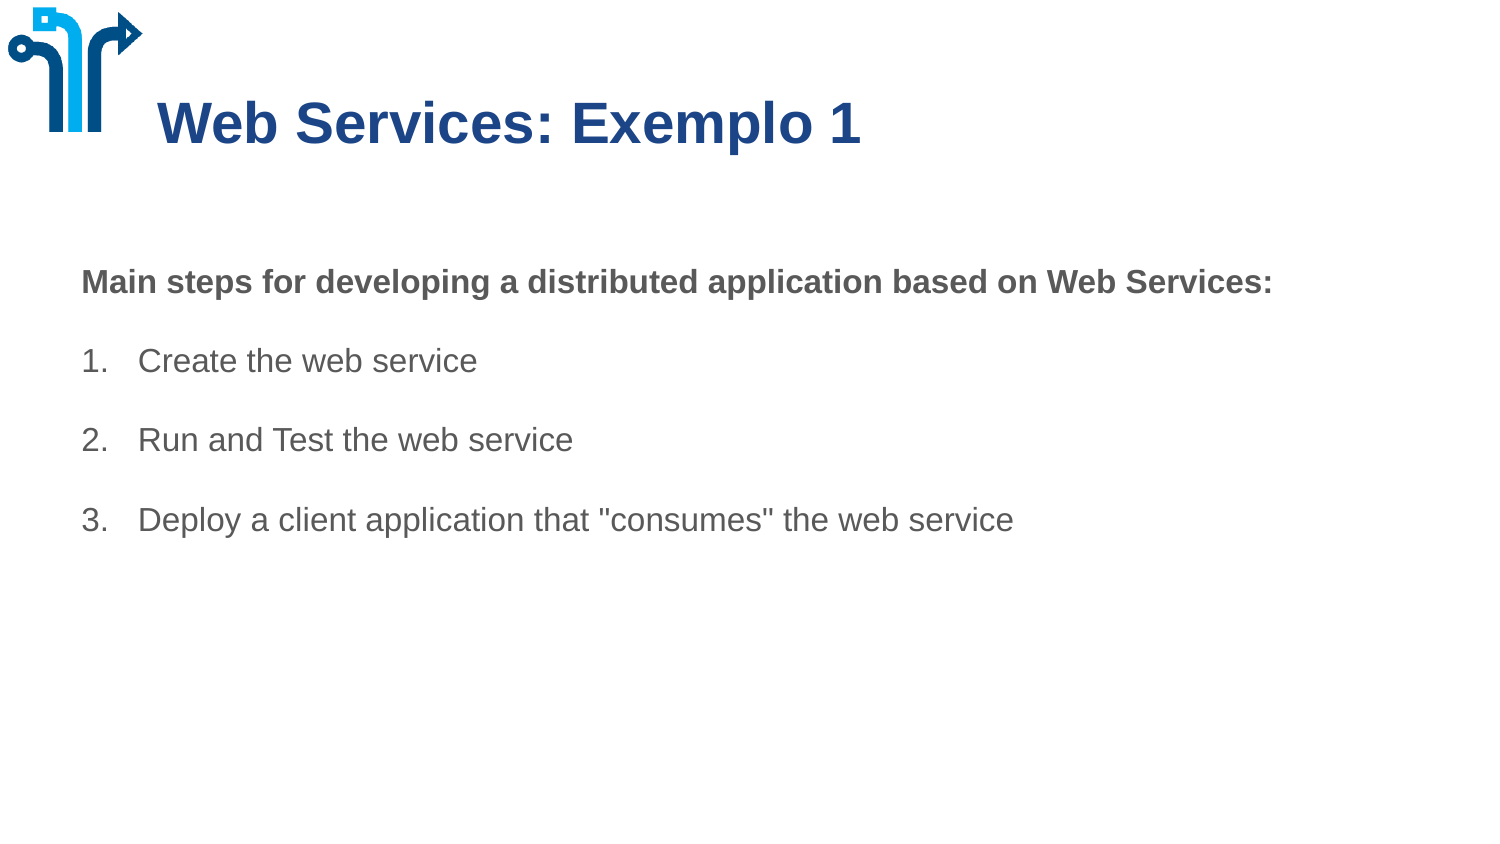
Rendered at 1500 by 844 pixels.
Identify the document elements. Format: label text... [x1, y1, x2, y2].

picture [0, 0, 351, 139]
list Main steps for developing a distributed application based on Web Services: Create the web service Run and Test the web service Deploy a client application that "consumes" the web service [66, 239, 1465, 800]
title Web Services: Exemplo 1 [142, 70, 1500, 165]
